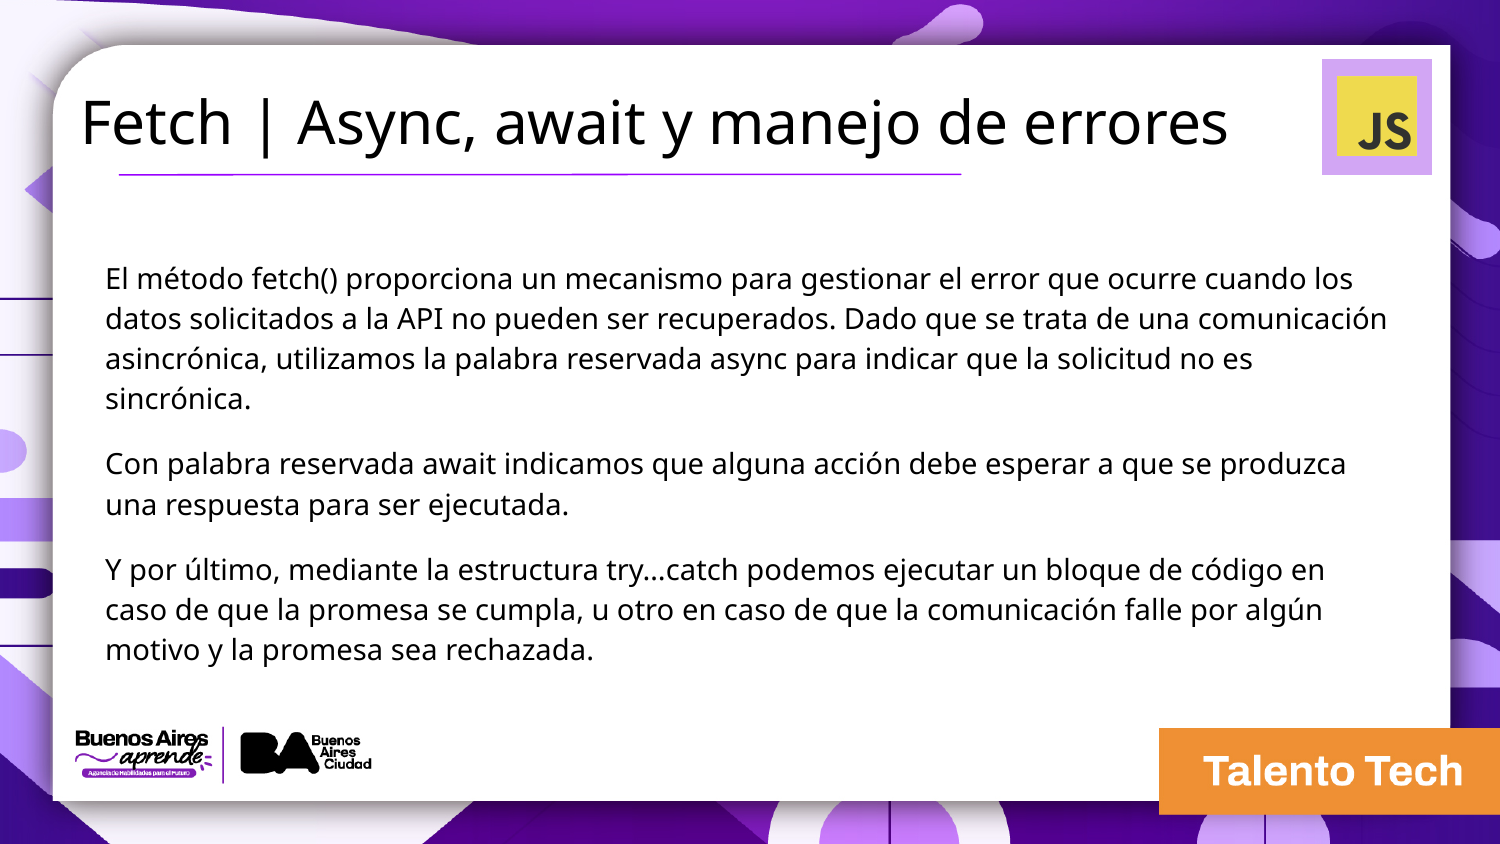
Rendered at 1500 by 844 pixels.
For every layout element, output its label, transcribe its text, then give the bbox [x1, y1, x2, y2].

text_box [1321, 56, 1433, 176]
picture [0, 0, 1500, 844]
text_box El método fetch() proporciona un mecanismo para gestionar el error que ocurre cuando los datos solicitados a la API no pueden ser recuperados. Dado que se trata de una comunicación asincrónica, utilizamos la palabra reservada async para indicar que la solicitud no es sincrónica. Con palabra reservada await indicamos que alguna acción debe esperar a que se produzca una respuesta para ser ejecutada. Y por último, mediante la estructura try…catch podemos ejecutar un bloque de código en caso de que la promesa se cumpla, u otro en caso de que la comunicación falle por algún motivo y la promesa sea rechazada. [90, 239, 1410, 675]
text_box Fetch | Async, await y manejo de errores [65, 67, 1316, 172]
